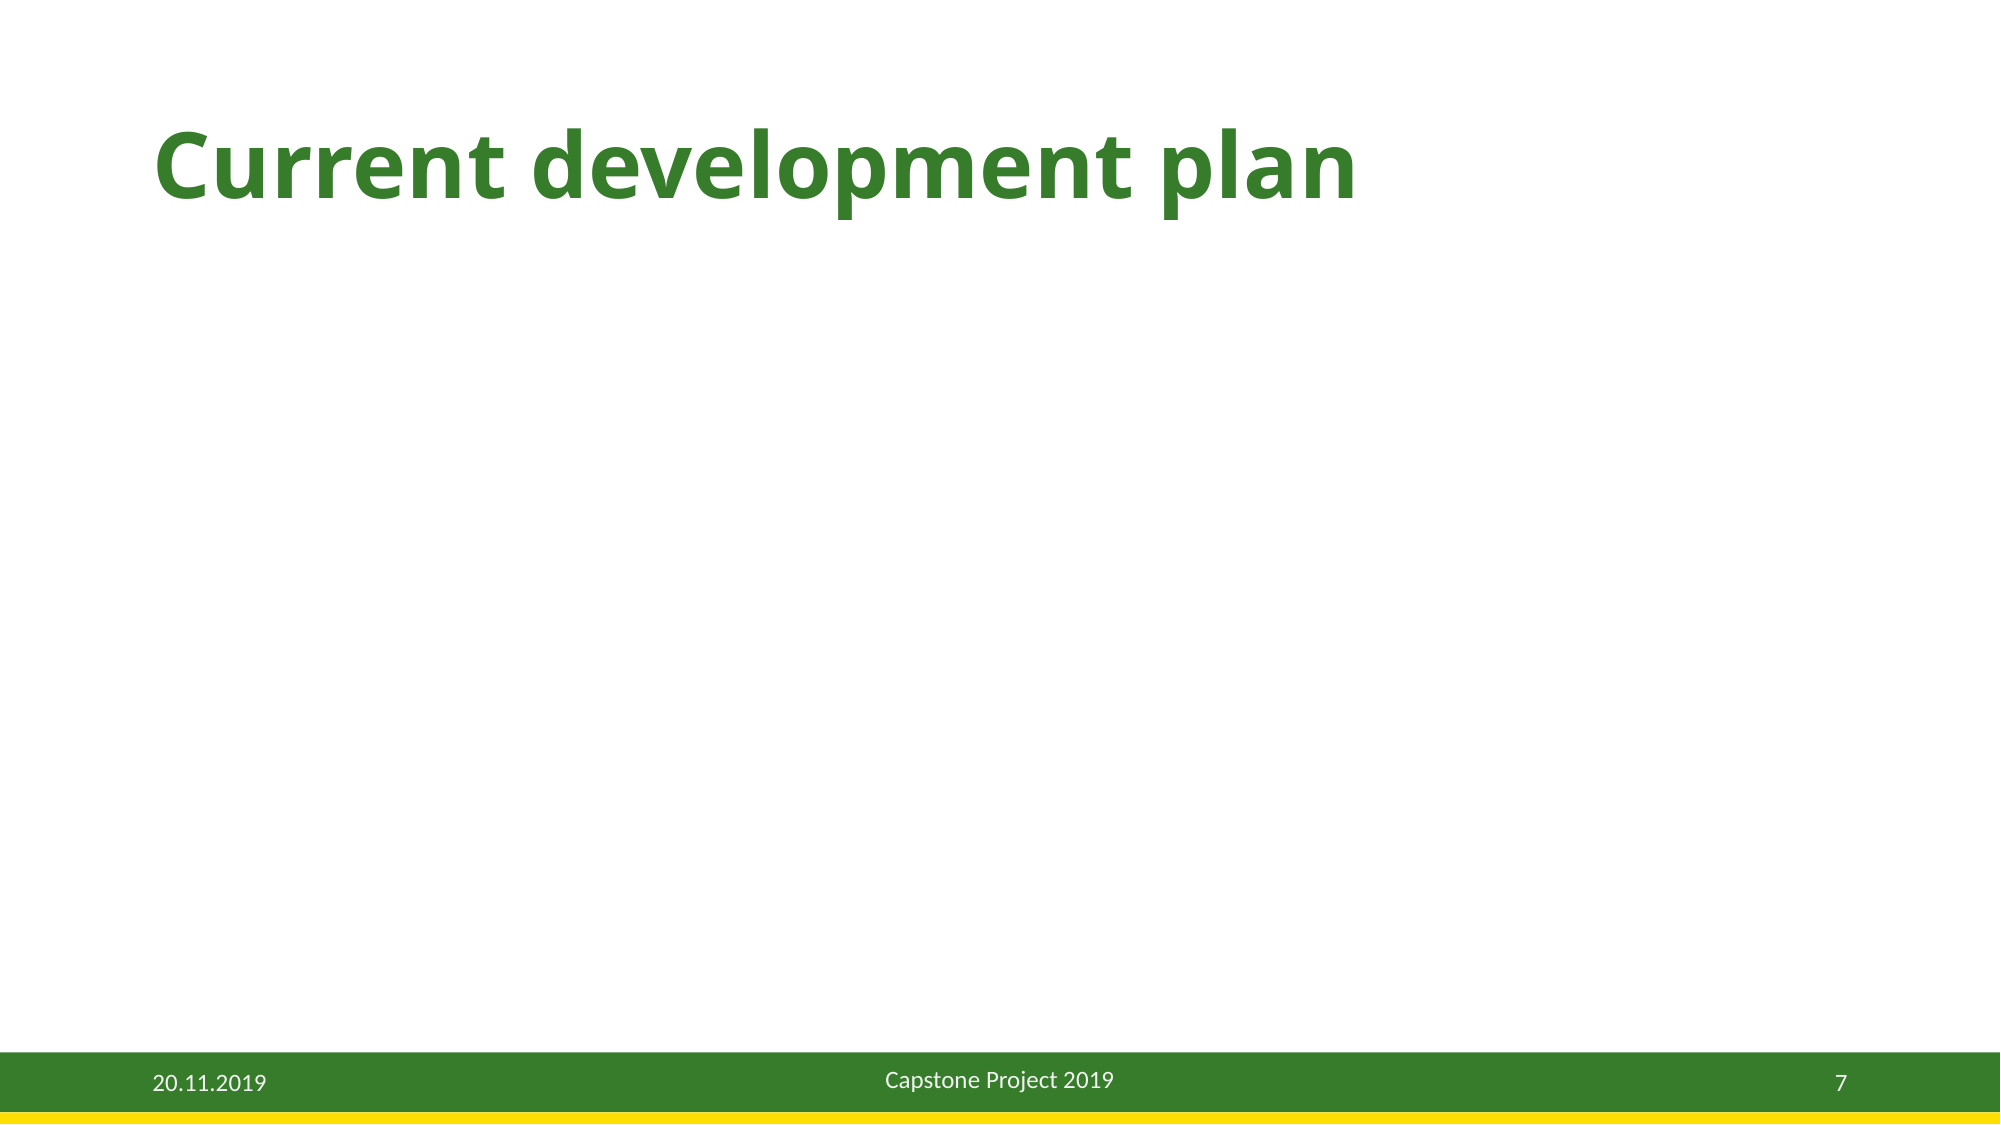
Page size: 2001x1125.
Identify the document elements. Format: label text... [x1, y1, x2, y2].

title Current development plan [137, 59, 1863, 278]
text_box [1863, 1051, 2000, 1111]
footer Capstone Project 2019 [662, 1048, 1338, 1109]
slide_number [137, 1051, 588, 1112]
text_box [0, 1111, 2000, 1125]
text_box [588, 1051, 1412, 1111]
text_box [0, 1051, 137, 1111]
slide_number 7 [1412, 1051, 1863, 1112]
